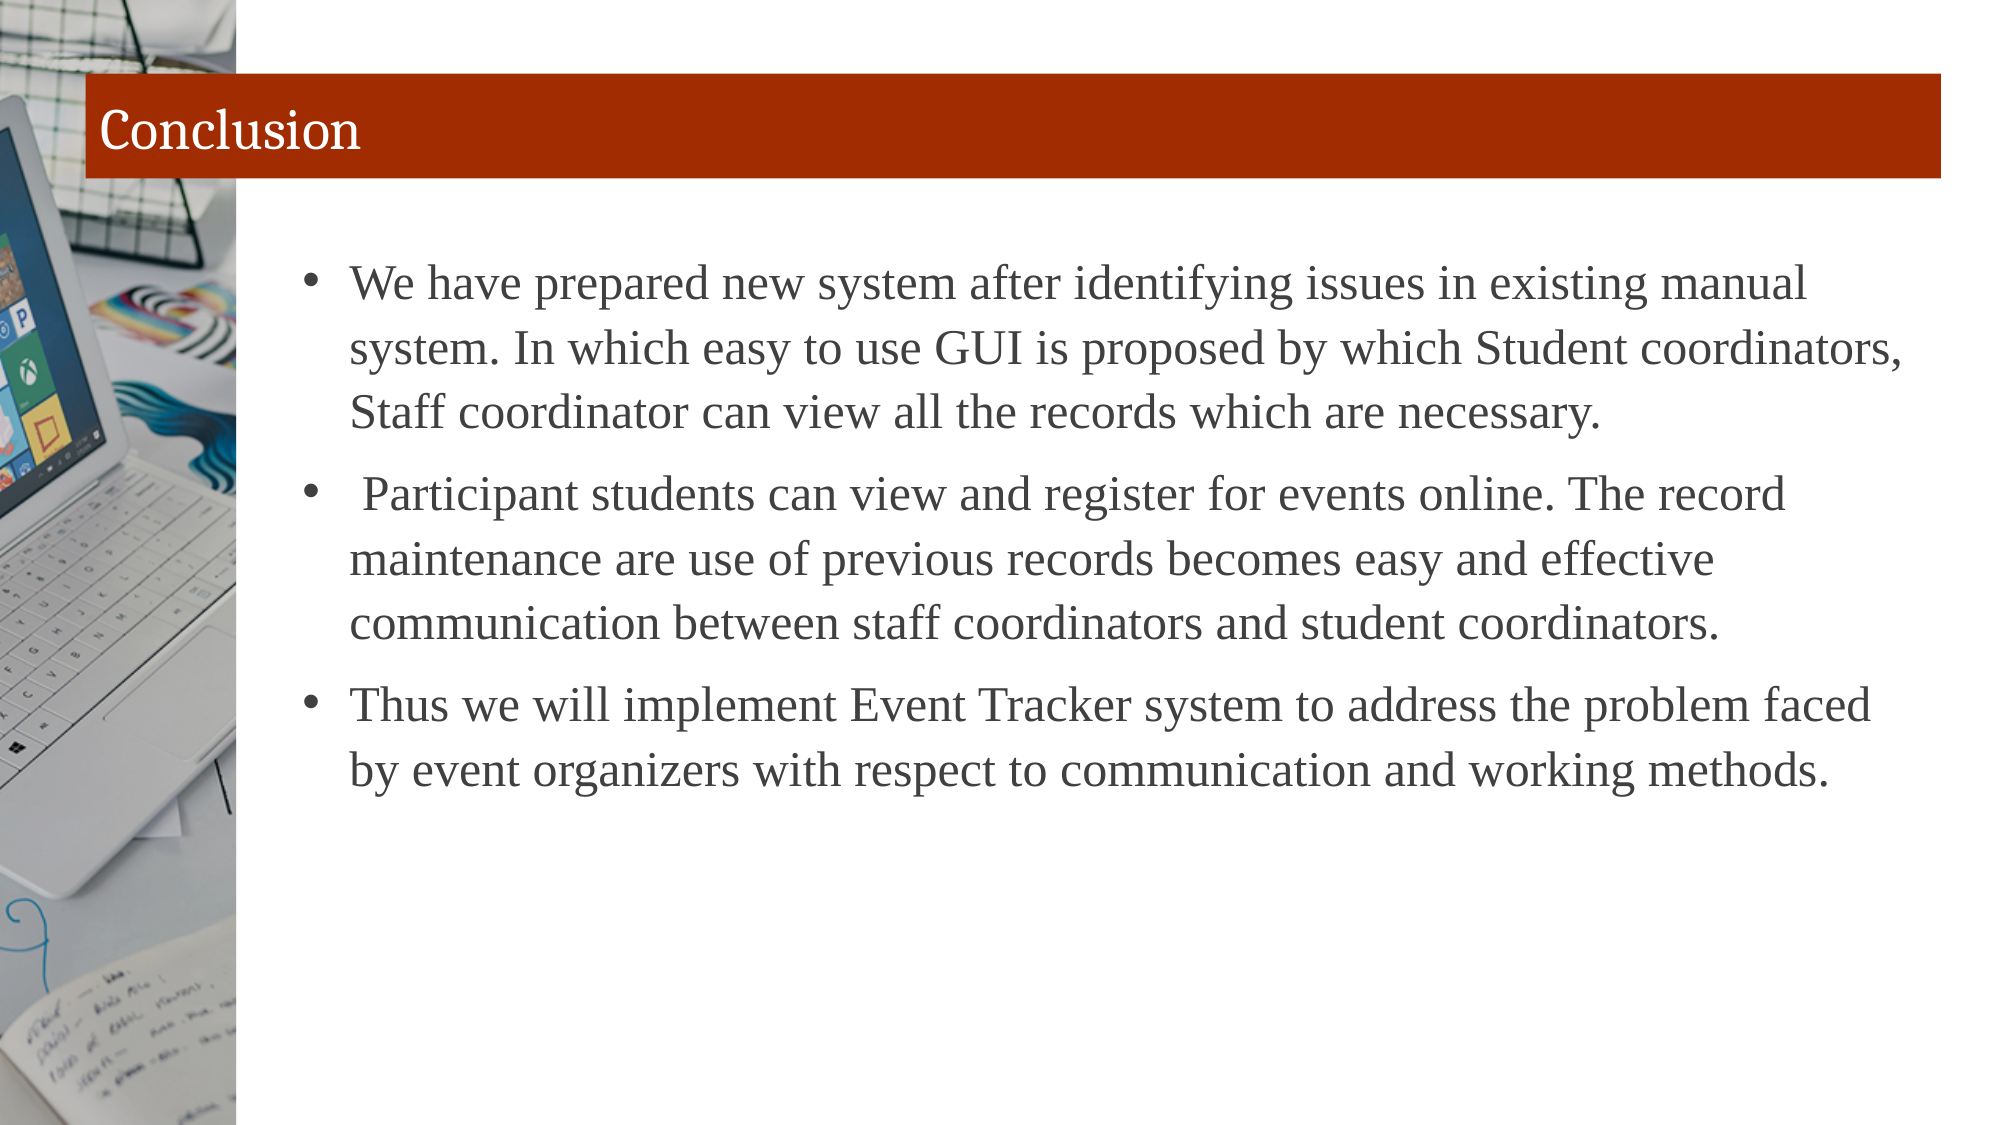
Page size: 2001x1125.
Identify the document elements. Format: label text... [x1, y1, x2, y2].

title Conclusion [85, 73, 1941, 179]
picture [0, 0, 237, 1125]
list We have prepared new system after identifying issues in existing manual system. In which easy to use GUI is proposed by which Student coordinators, Staff coordinator can view all the records which are necessary. Participant students can view and register for events online. The record maintenance are use of previous records becomes easy and effective communication between staff coordinators and student coordinators. Thus we will implement Event Tracker system to address the problem faced by event organizers with respect to communication and working methods. [287, 236, 1941, 957]
